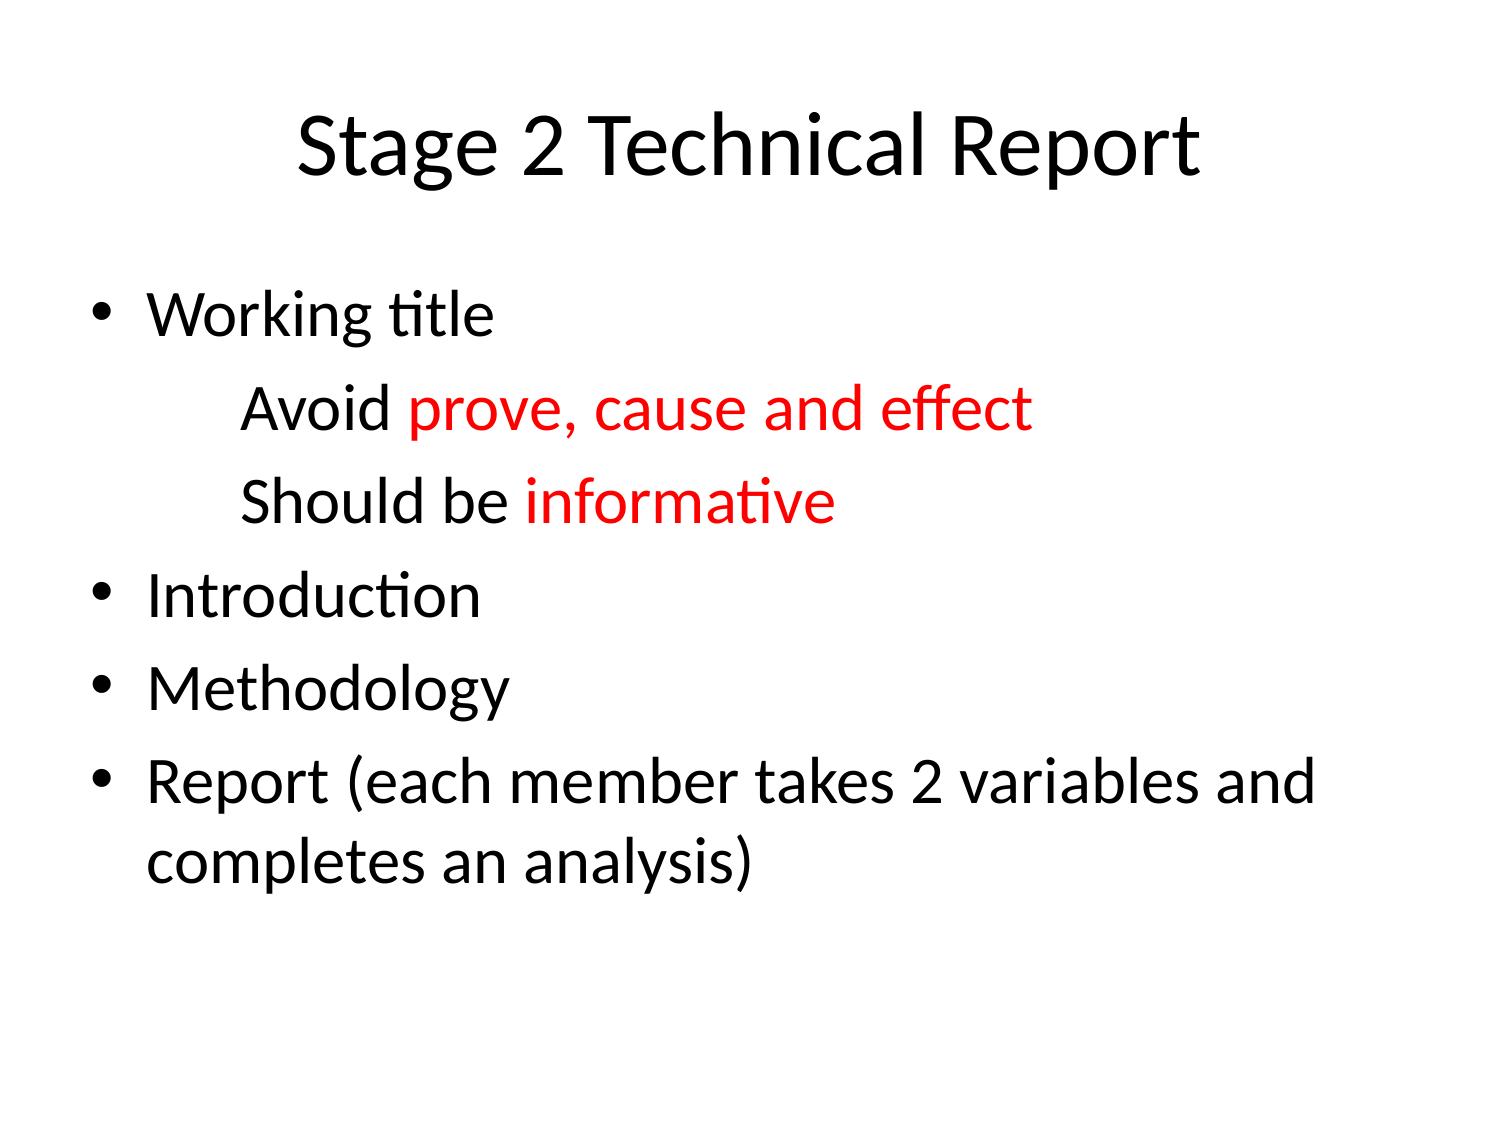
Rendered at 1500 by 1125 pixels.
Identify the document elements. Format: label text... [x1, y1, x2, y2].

list Working title Avoid prove, cause and effect Should be informative Introduction Methodology Report (each member takes 2 variables and completes an analysis) [75, 262, 1425, 1005]
title Stage 2 Technical Report [75, 45, 1425, 233]
